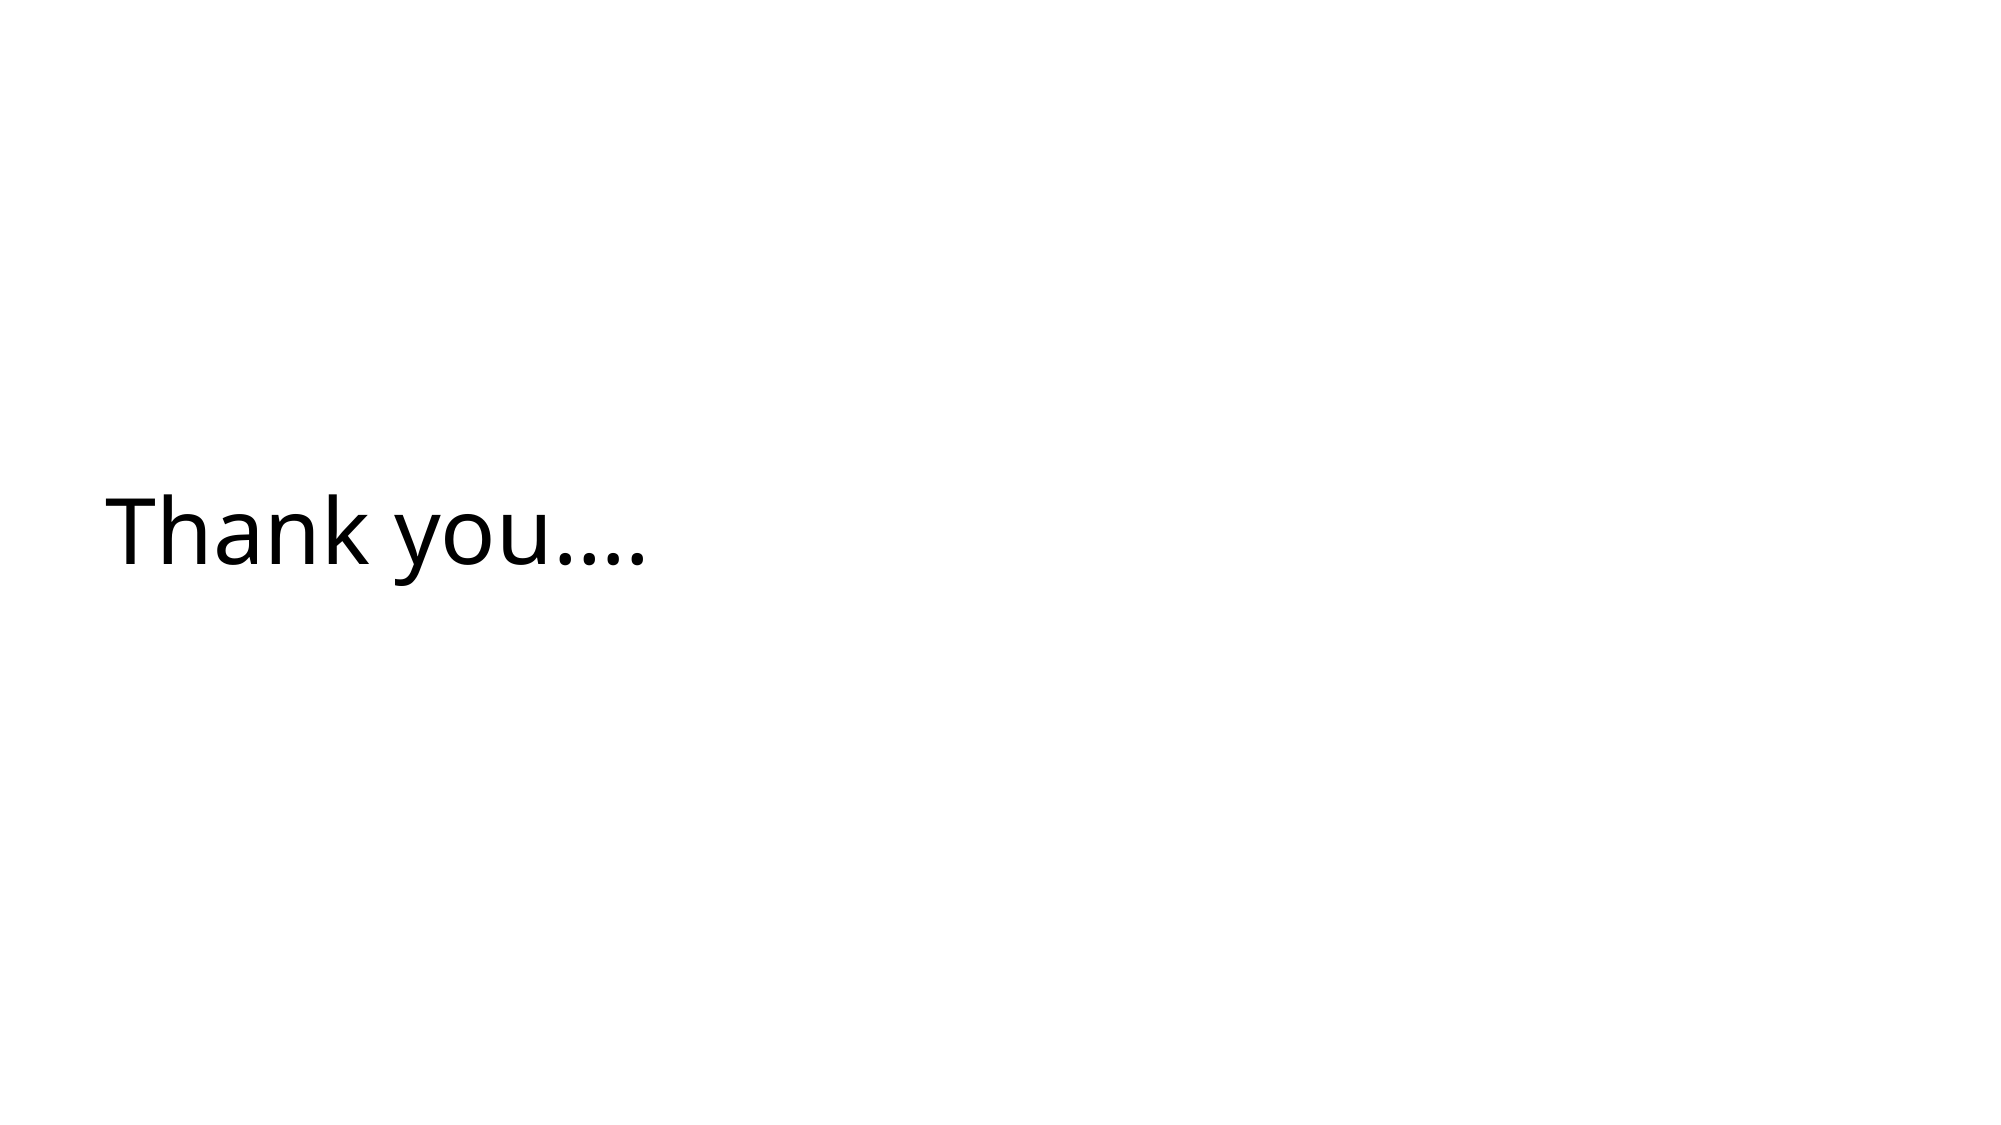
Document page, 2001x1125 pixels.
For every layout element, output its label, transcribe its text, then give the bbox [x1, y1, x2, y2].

title Thank you…. [90, 426, 1816, 644]
